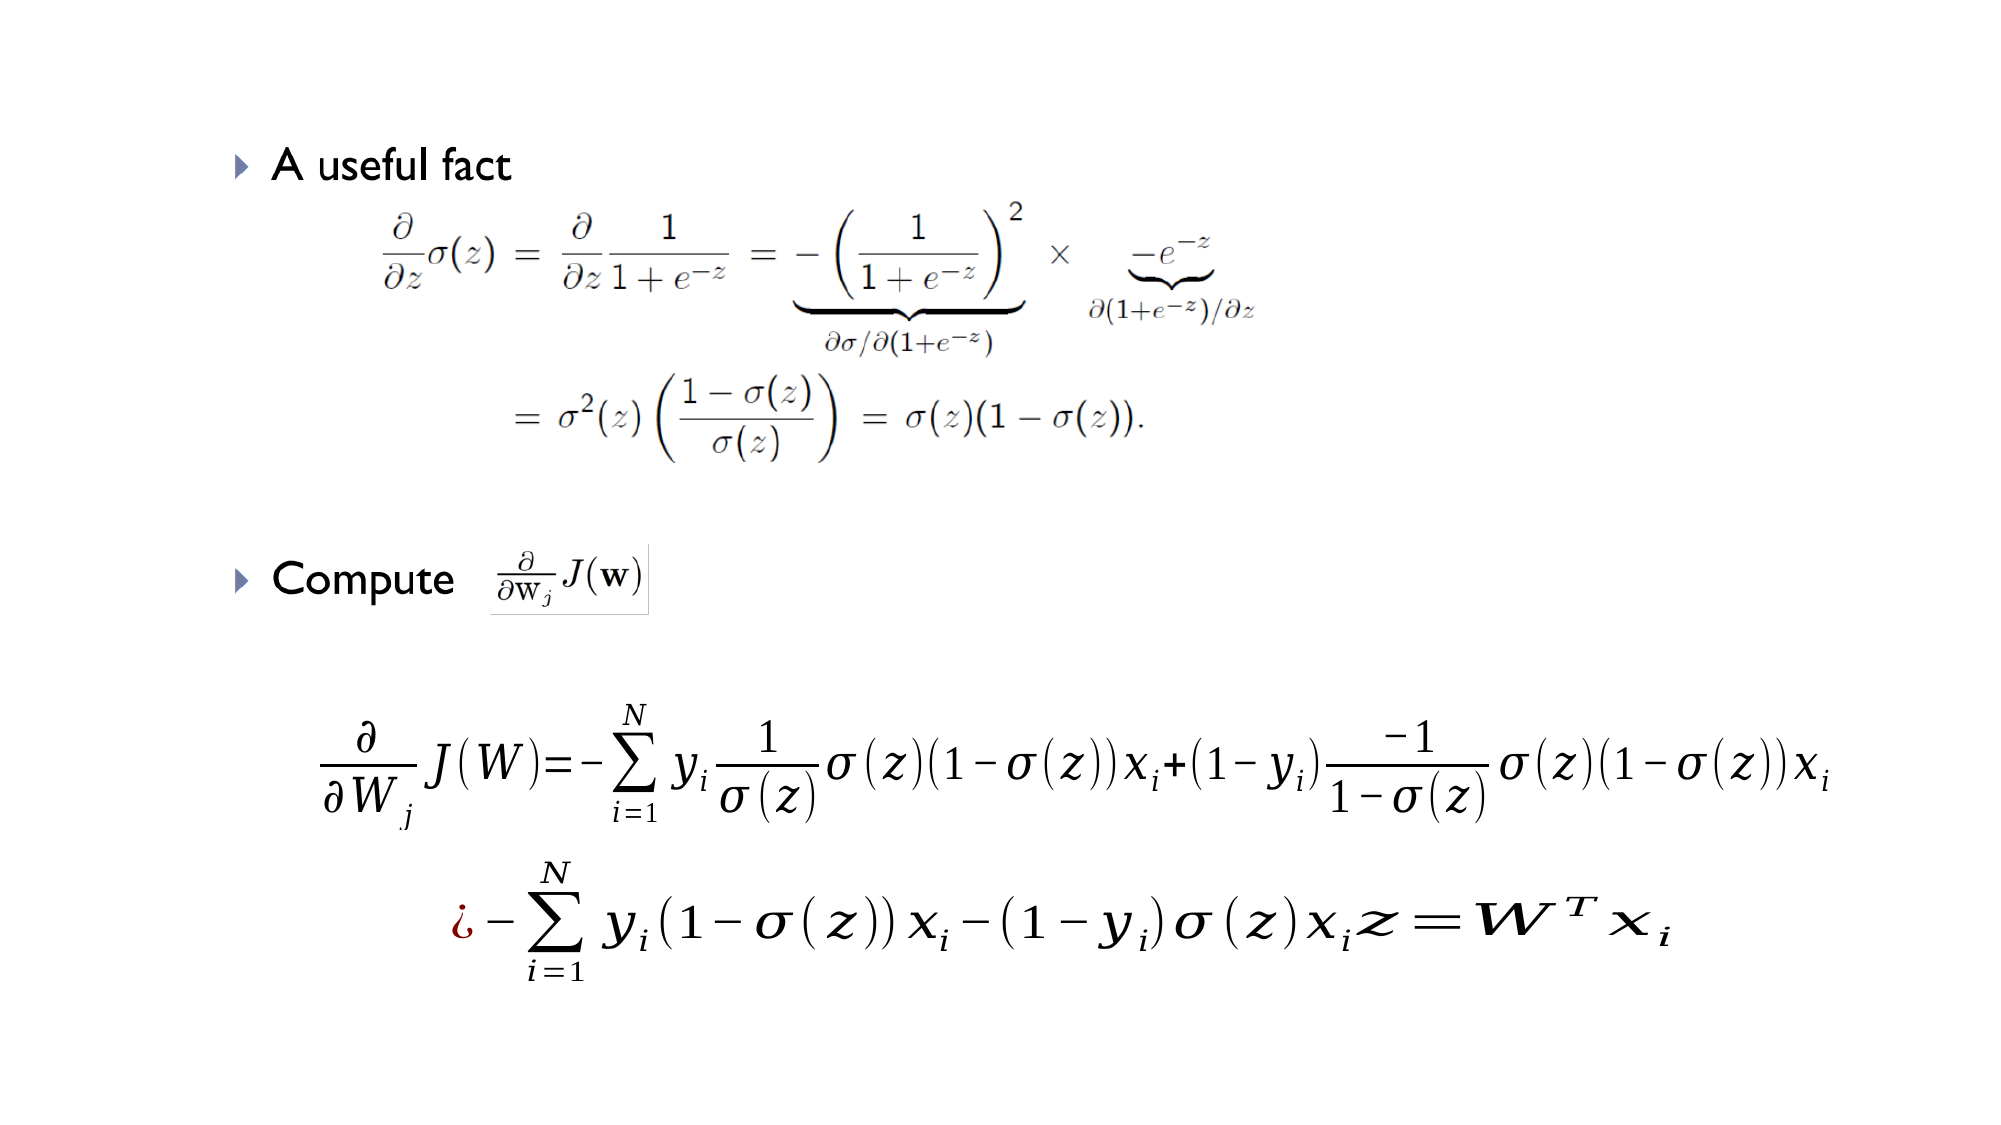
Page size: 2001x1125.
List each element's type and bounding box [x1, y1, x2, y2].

picture [182, 120, 1302, 623]
